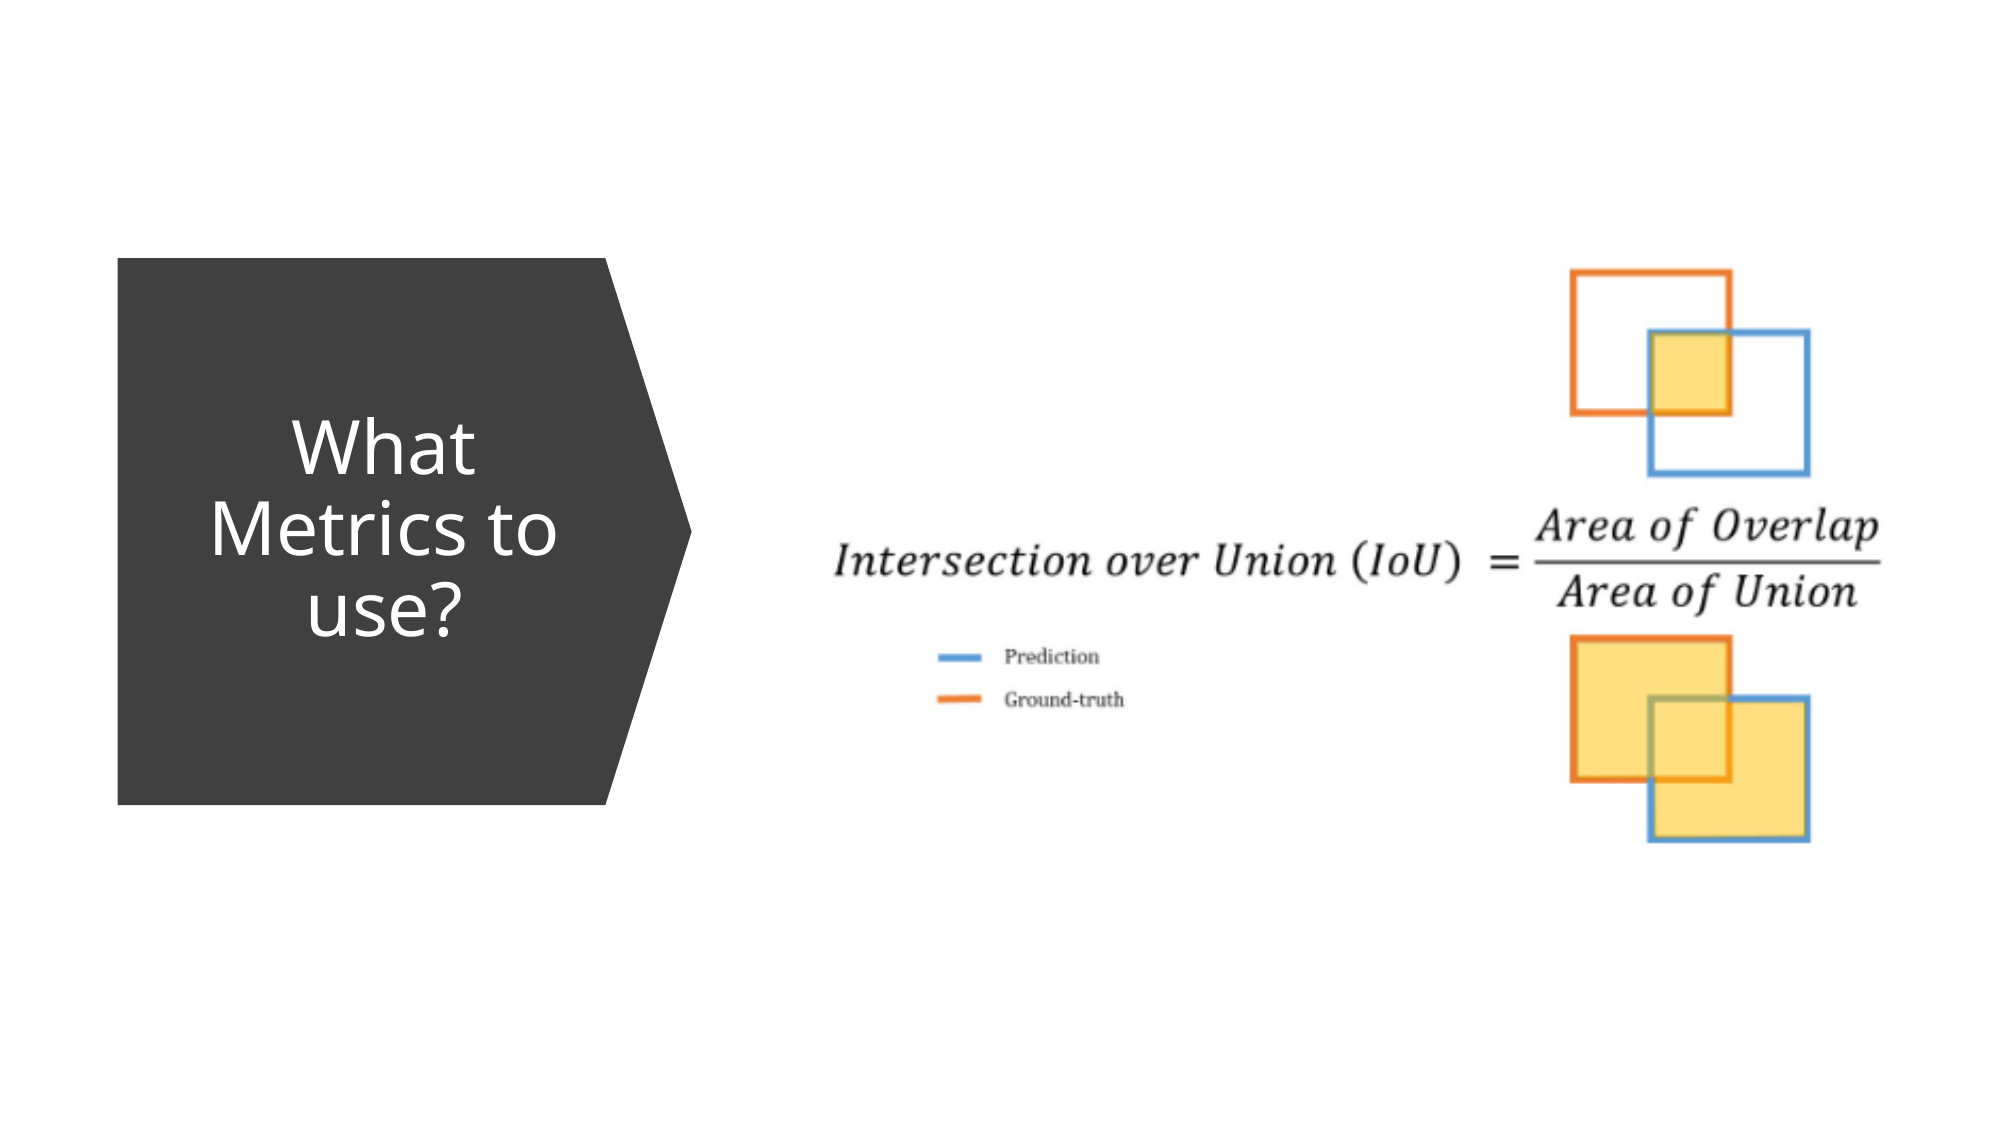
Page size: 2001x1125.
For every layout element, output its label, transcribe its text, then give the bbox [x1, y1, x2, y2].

title What Metrics to use? [168, 322, 601, 741]
text_box [116, 257, 693, 807]
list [783, 209, 1896, 916]
